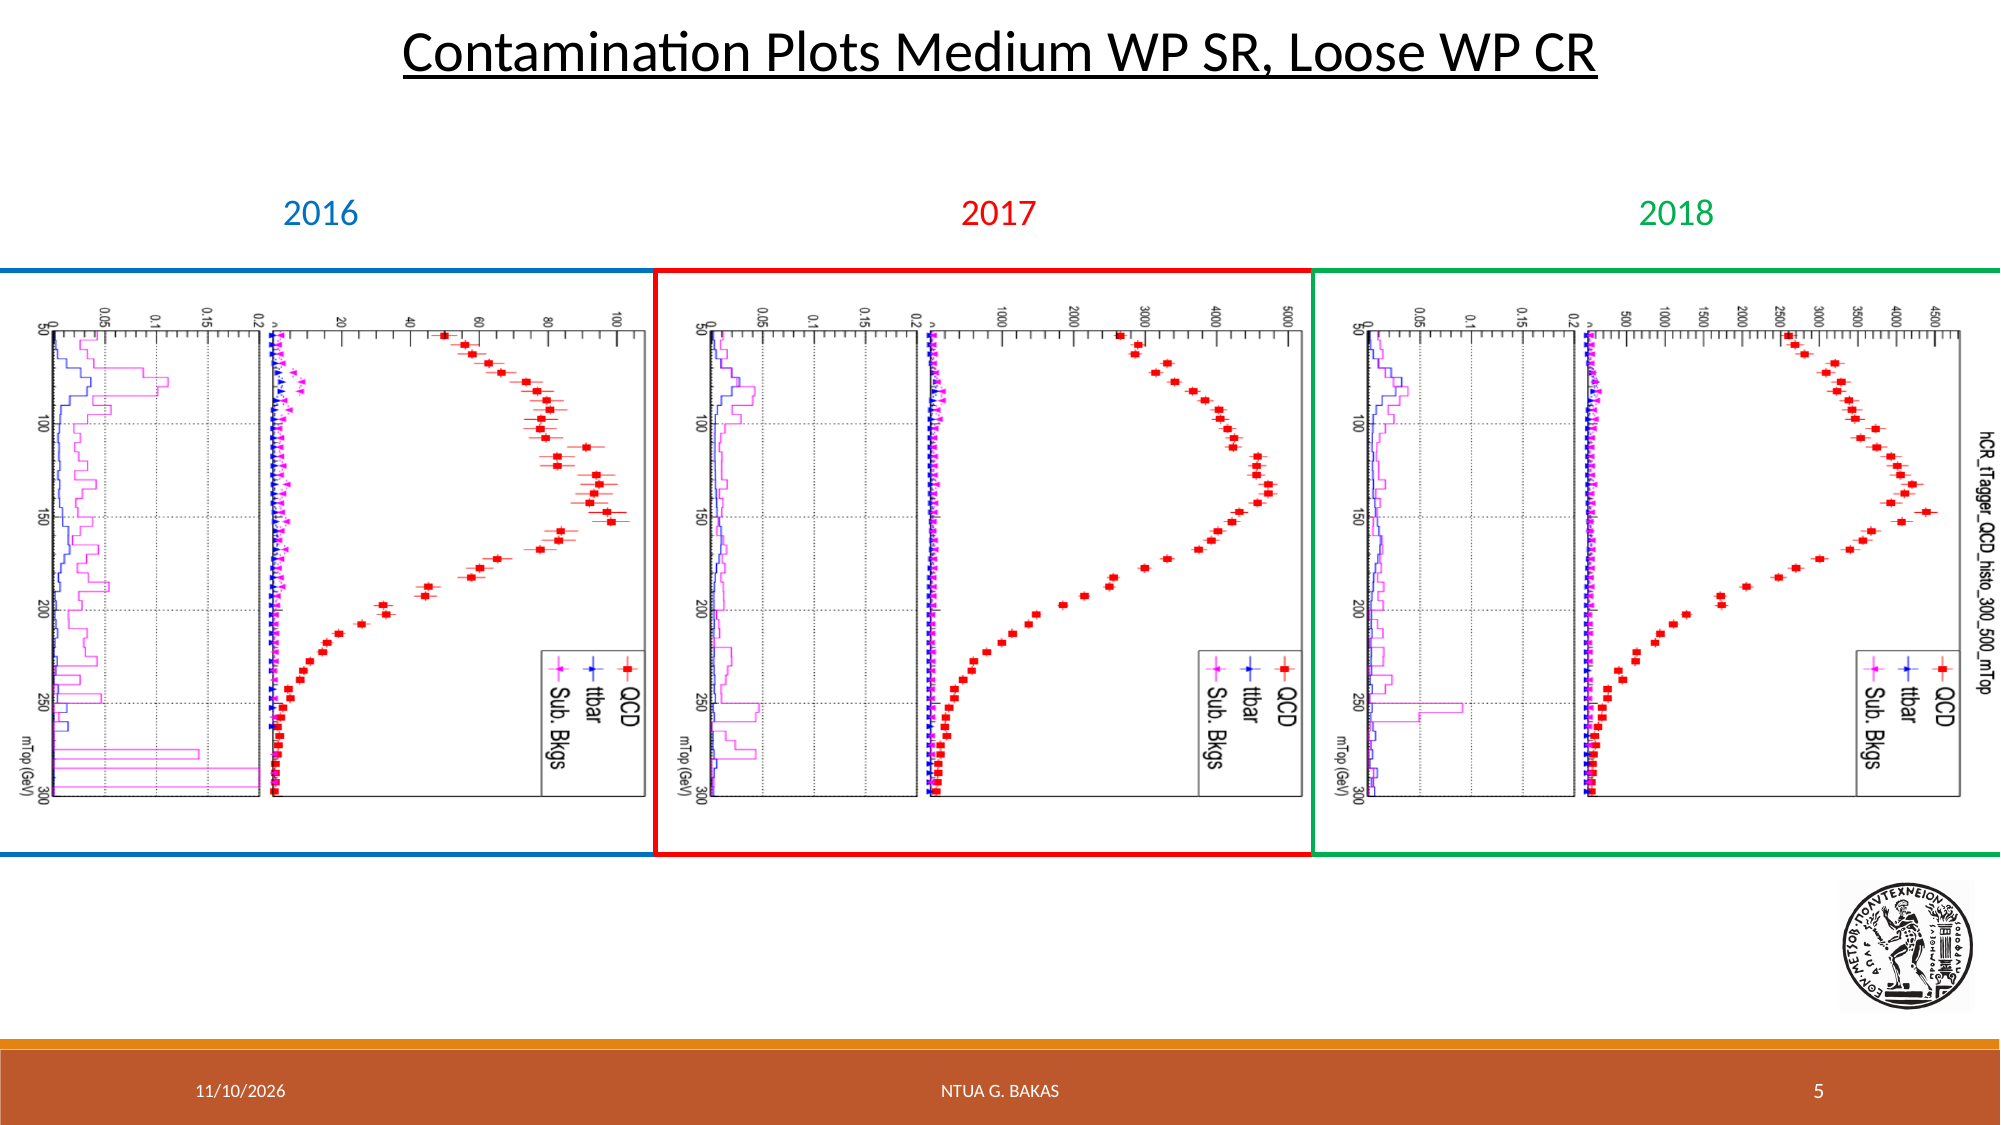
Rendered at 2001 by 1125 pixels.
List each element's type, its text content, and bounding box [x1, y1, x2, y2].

picture [52, 219, 634, 906]
text_box 2016 [268, 180, 377, 216]
slide_number 5 [1624, 1059, 1840, 1120]
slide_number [180, 1059, 586, 1120]
text_box 2017 [946, 180, 1054, 216]
text_box 2018 [1623, 180, 1732, 216]
footer NTUA G. Bakas [604, 1059, 1396, 1120]
picture [709, 219, 1291, 906]
picture [1366, 219, 1975, 1012]
text_box Contamination Plots Medium WP SR, Loose WP CR [367, 5, 1633, 91]
